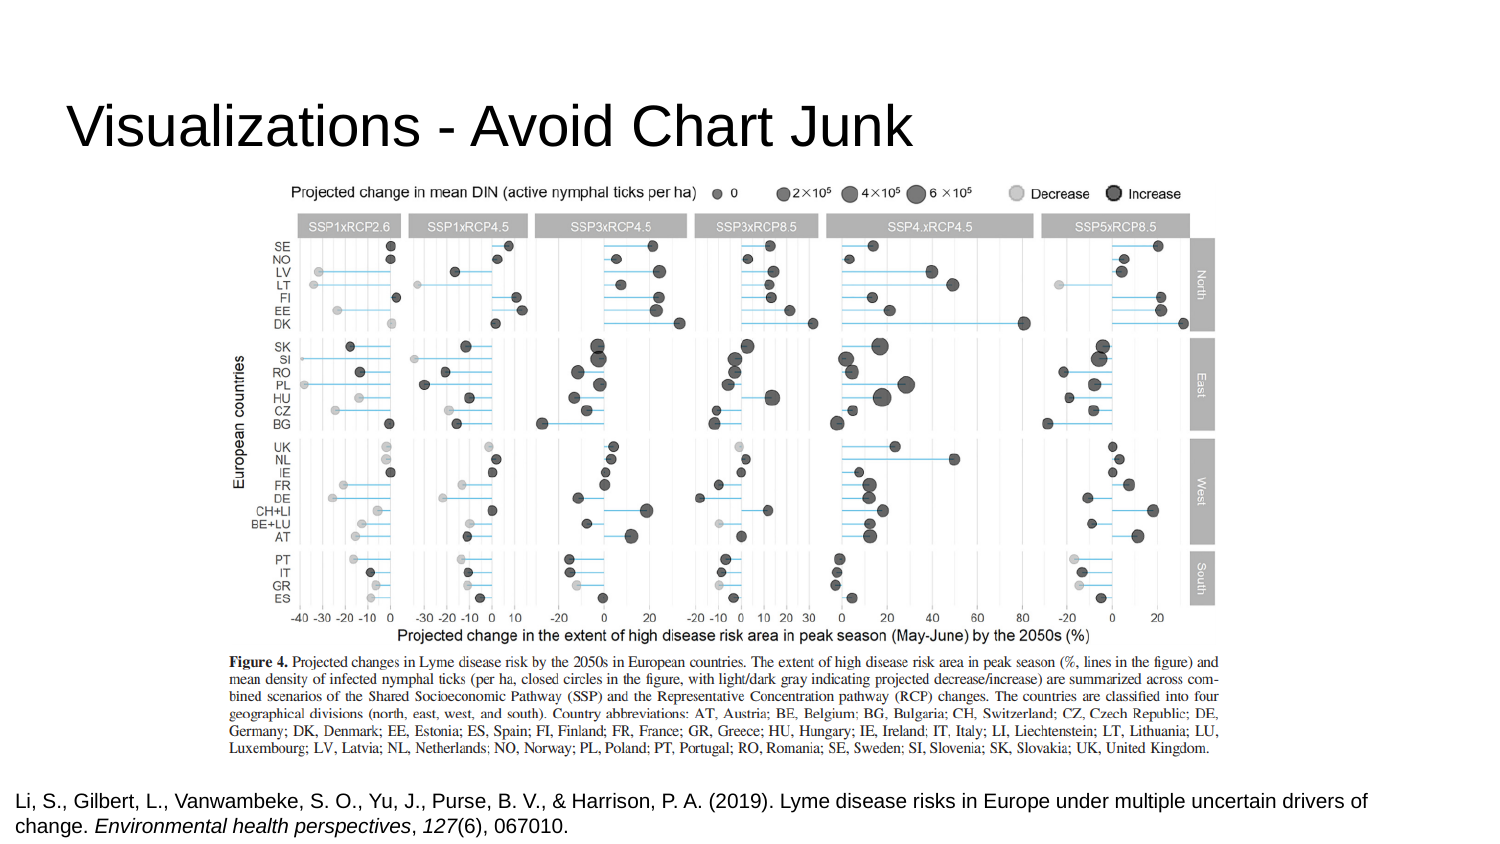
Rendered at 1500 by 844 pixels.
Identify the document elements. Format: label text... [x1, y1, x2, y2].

picture [210, 166, 1250, 765]
text_box Li, S., Gilbert, L., Vanwambeke, S. O., Yu, J., Purse, B. V., & Harrison, P. A. (2019). Lyme disease risks in Europe under multiple uncertain drivers of change. Environmental health perspectives, 127(6), 067010. [0, 772, 1486, 844]
title Visualizations - Avoid Chart Junk [51, 72, 1449, 167]
